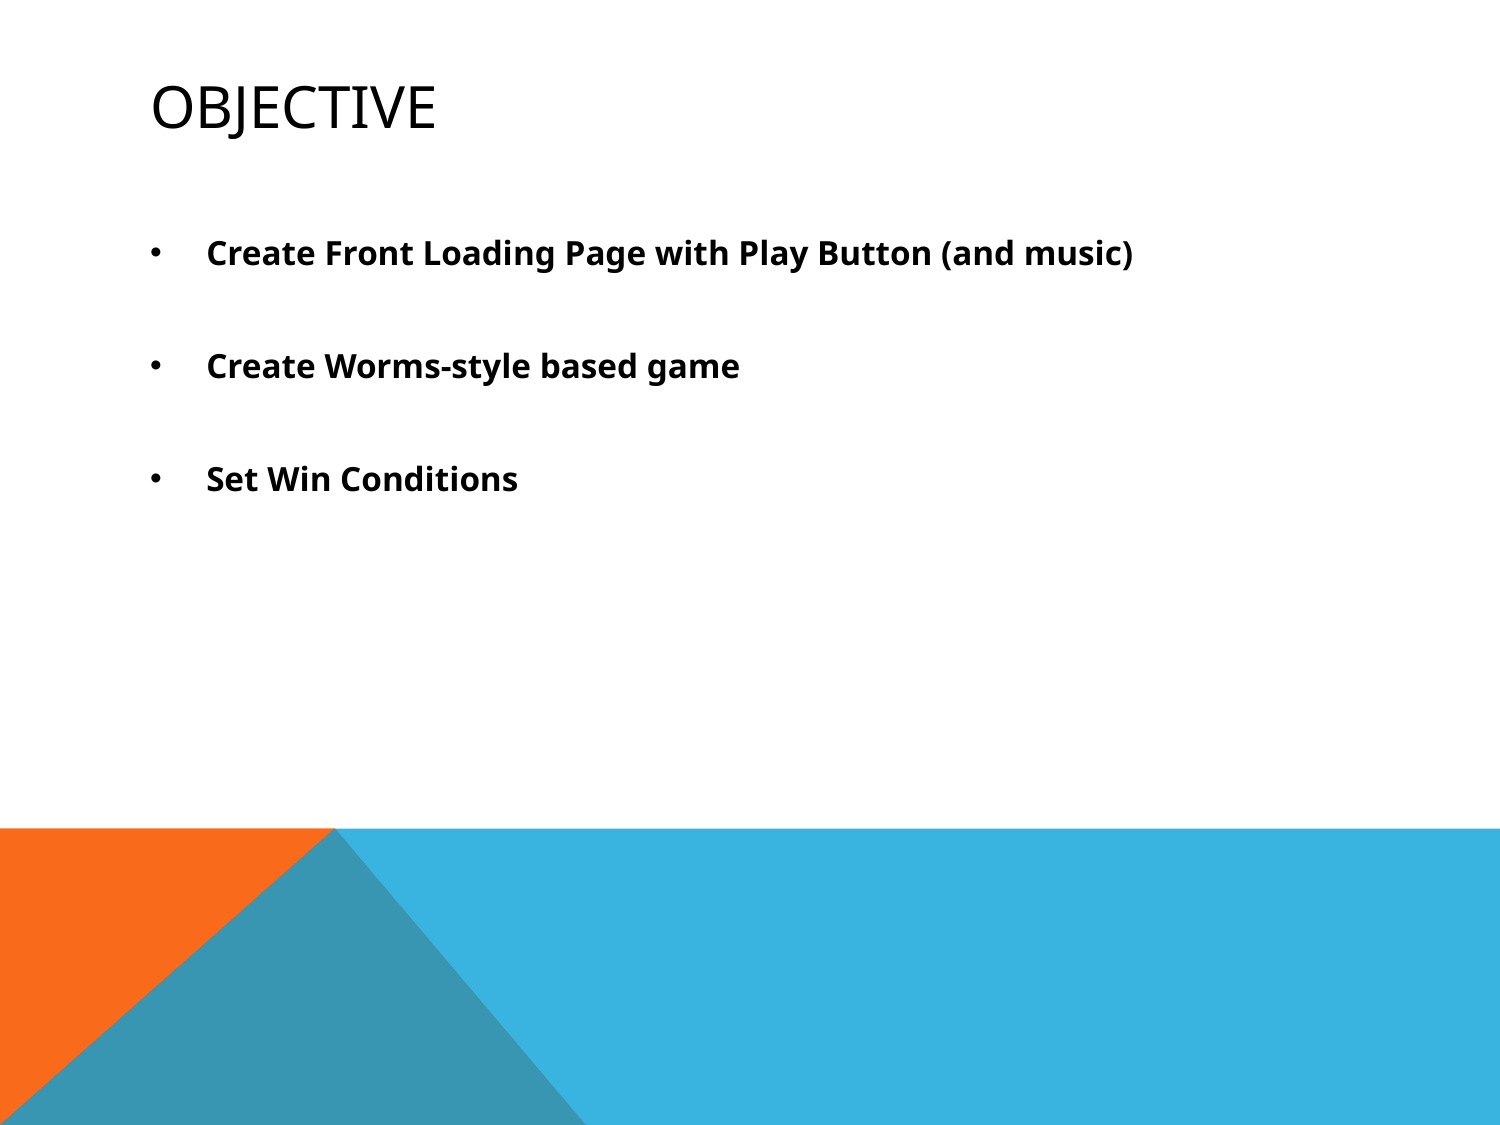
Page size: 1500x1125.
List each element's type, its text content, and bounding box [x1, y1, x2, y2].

list Create Front Loading Page with Play Button (and music) Create Worms-style based game Set Win Conditions [135, 224, 1369, 812]
title Objective [135, 60, 1369, 150]
